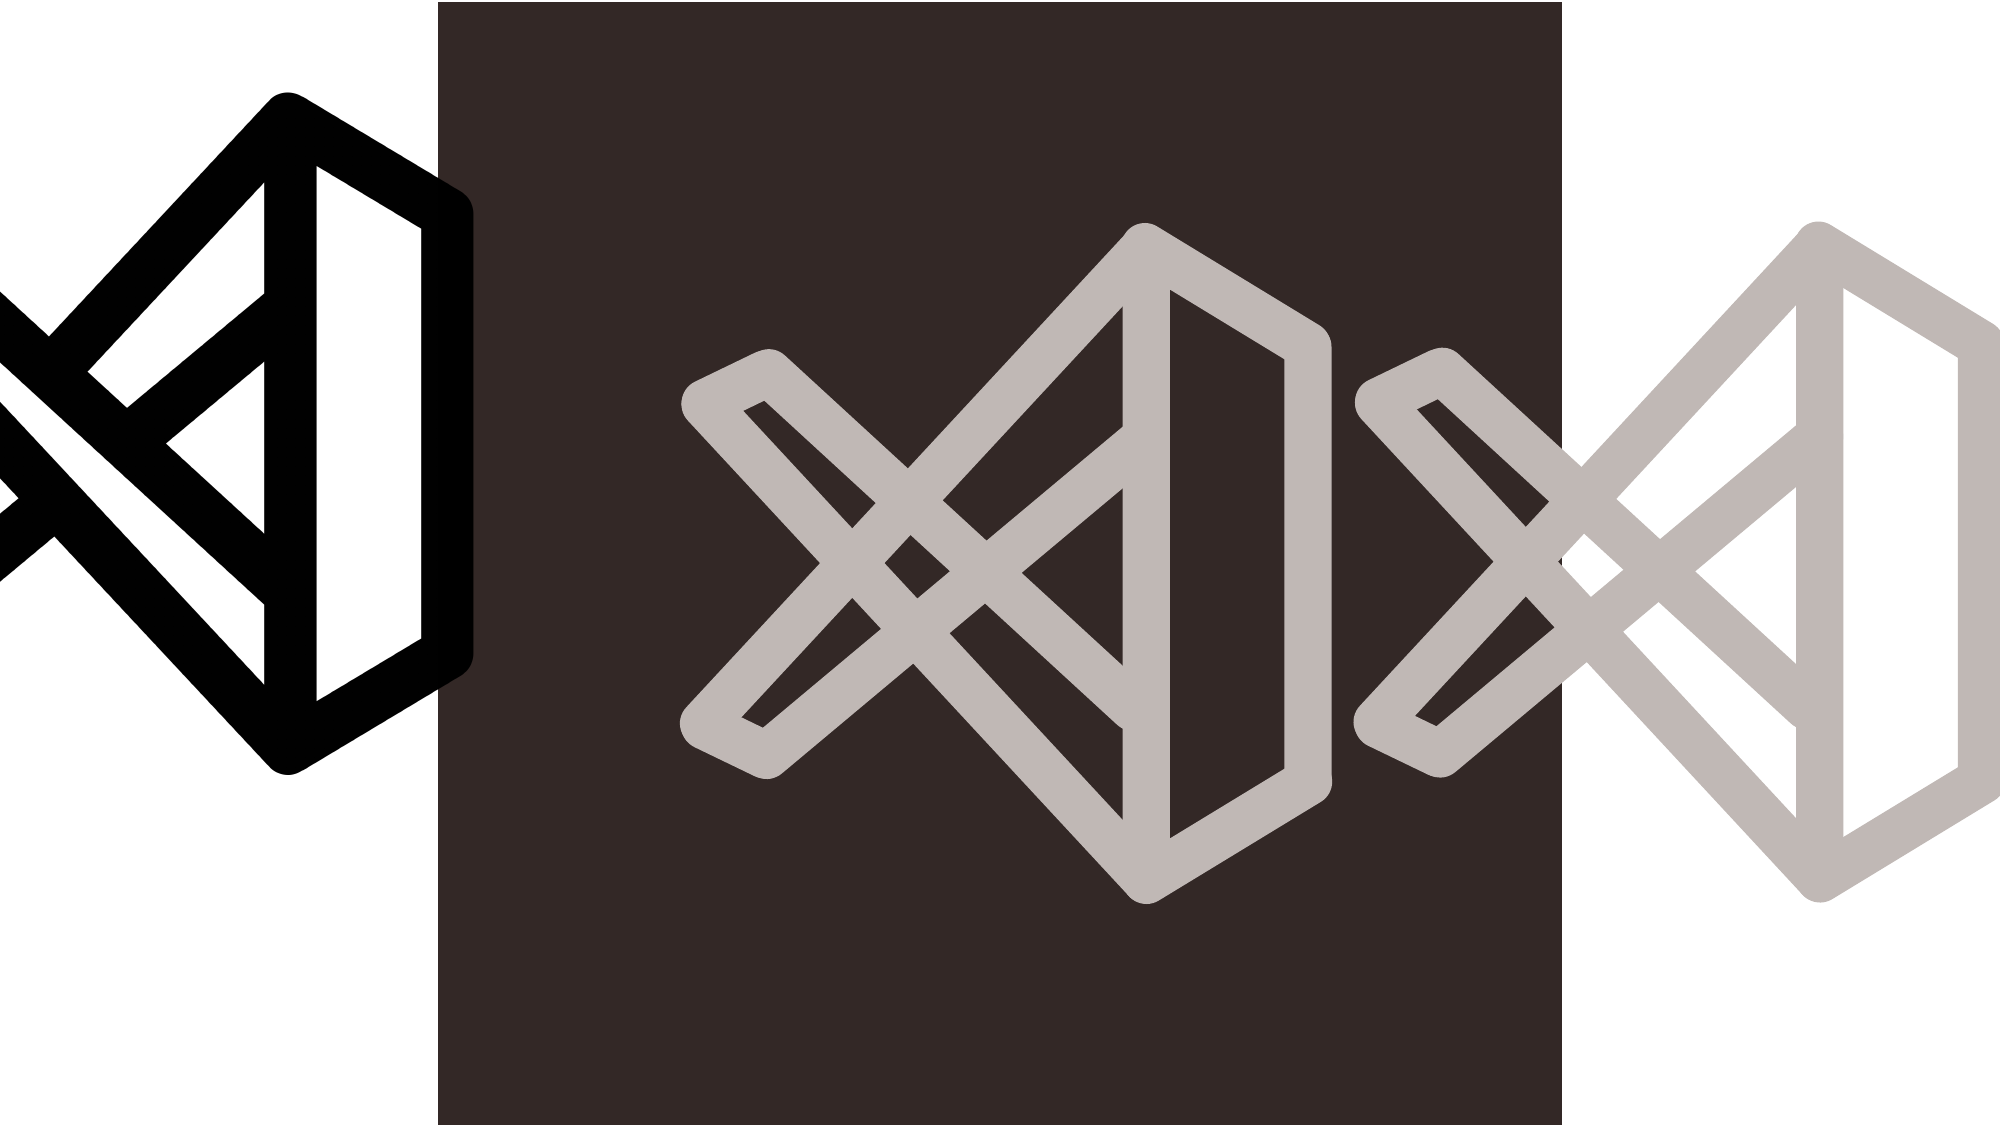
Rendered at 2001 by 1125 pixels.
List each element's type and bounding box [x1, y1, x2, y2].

picture [0, 15, 578, 852]
text_box [677, 138, 1347, 990]
text_box [438, 2, 1562, 1125]
text_box [1351, 136, 2000, 989]
